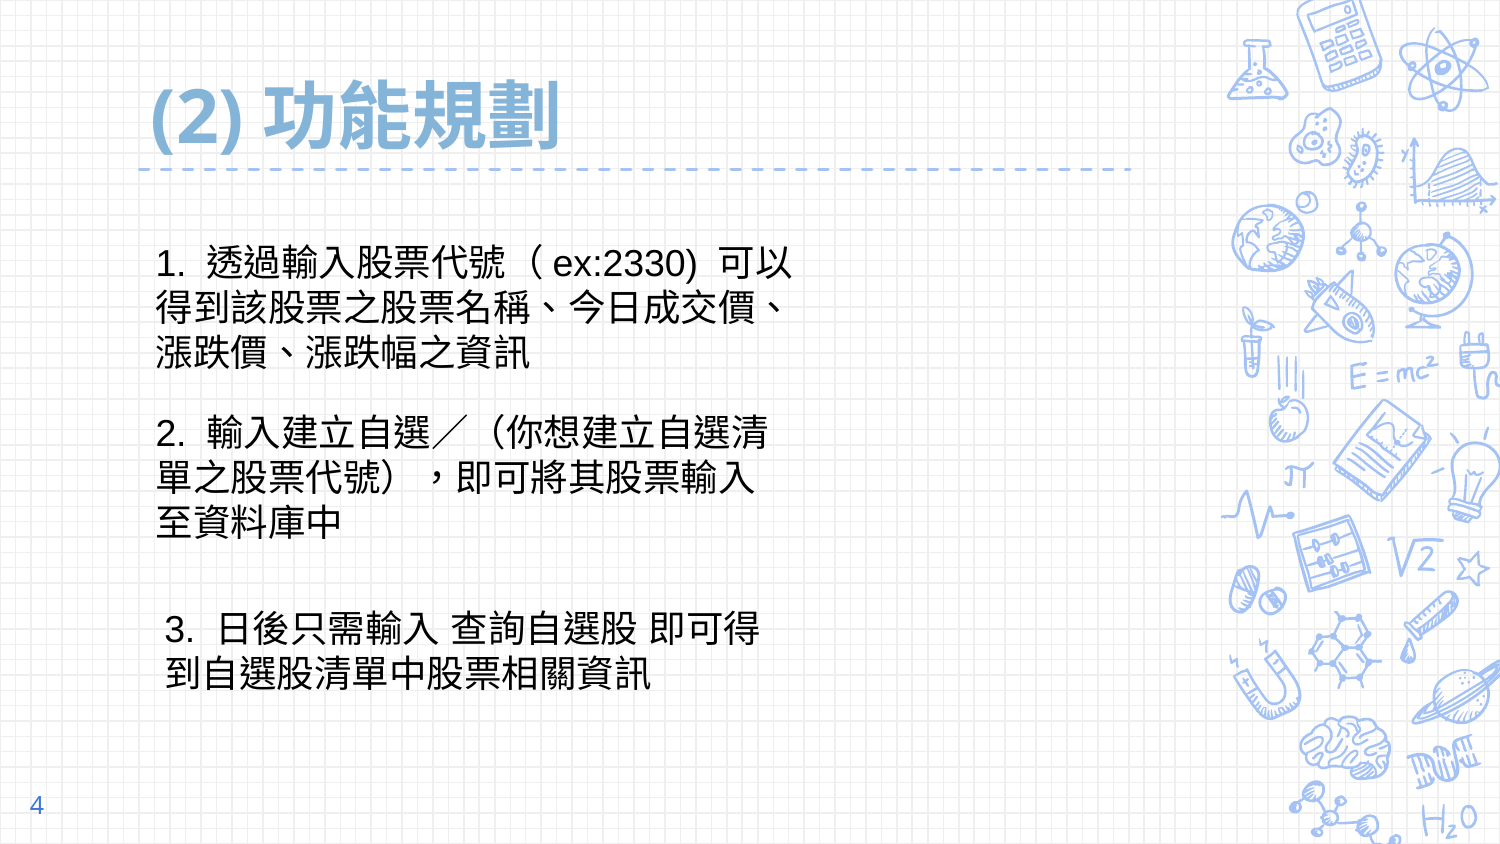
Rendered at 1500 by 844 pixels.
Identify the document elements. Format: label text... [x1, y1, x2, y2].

text_box (2)功能規劃 [135, 61, 578, 166]
slide_number 4 [14, 774, 105, 840]
text_box 3. 日後只需輸入 查詢自選股 即可得到自選股清單中股票相關資訊 [149, 597, 792, 703]
text_box 1. 透過輸入股票代號（ex:2330) 可以得到該股票之股票名稱、今日成交價、漲跌價、漲跌幅之資訊 [140, 231, 845, 382]
text_box 2. 輸入建立自選／（你想建立自選清單之股票代號），即可將其股票輸入至資料庫中 [140, 401, 801, 551]
